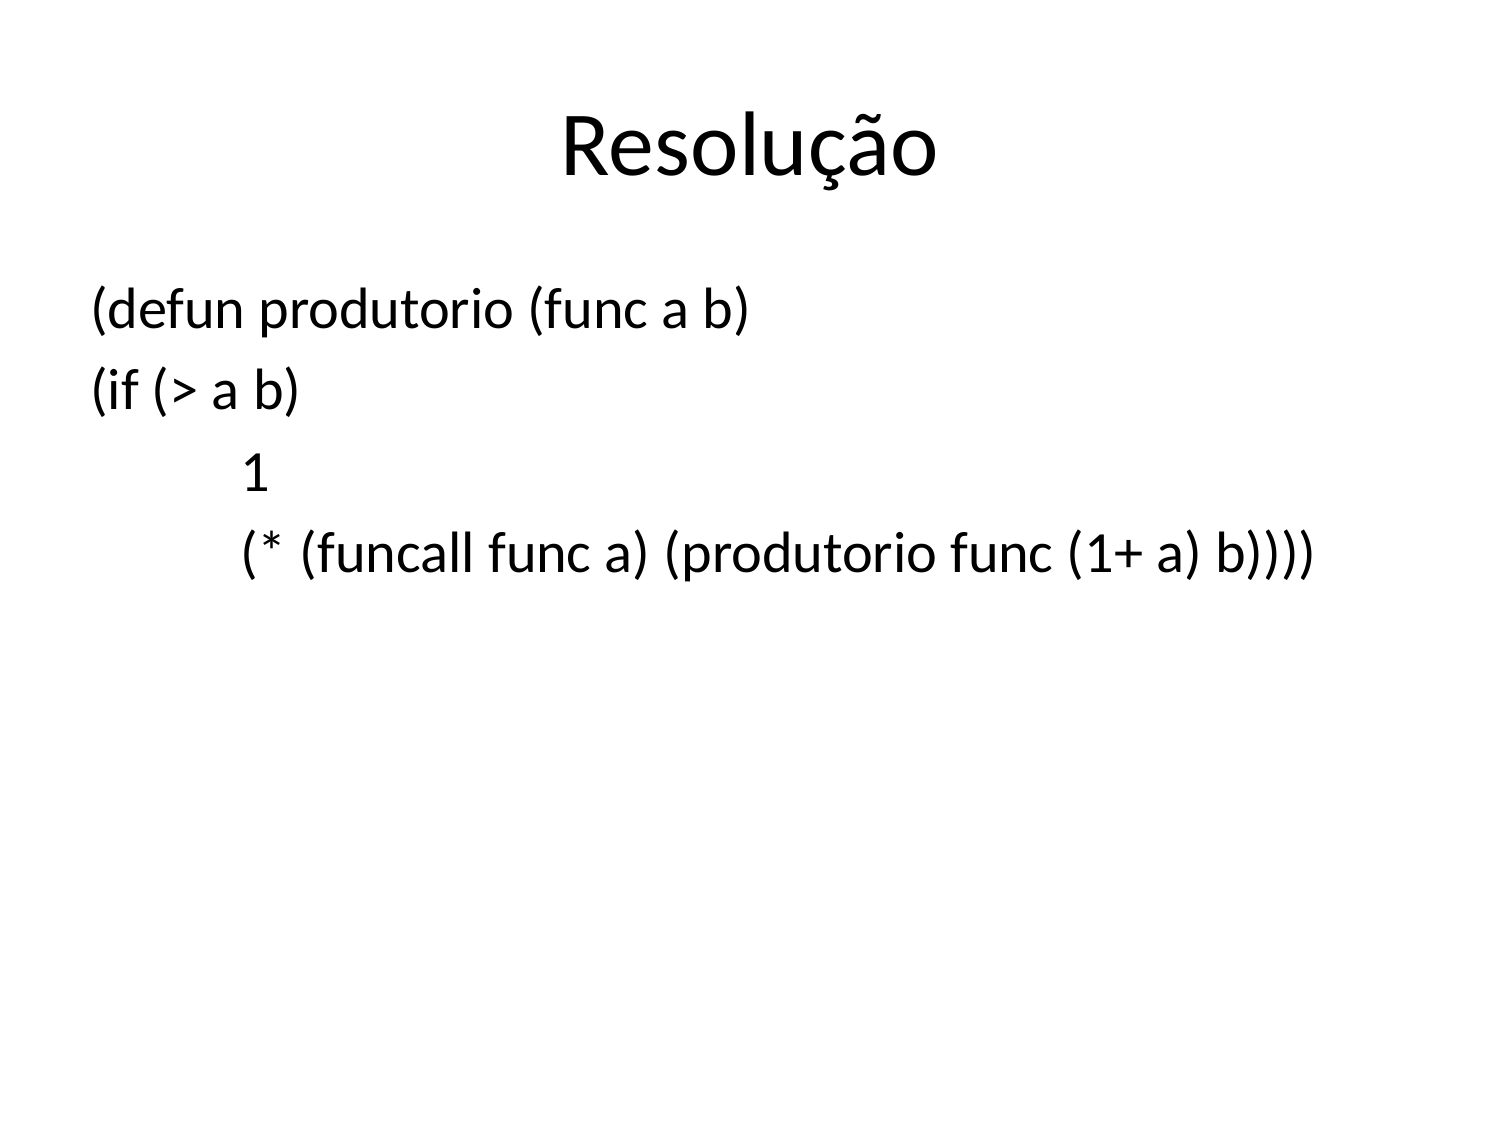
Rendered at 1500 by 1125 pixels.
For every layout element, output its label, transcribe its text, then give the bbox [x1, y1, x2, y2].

list (defun produtorio (func a b) (if (> a b) 1 (* (funcall func a) (produtorio func (1+ a) b)))) [75, 262, 1425, 1005]
title Resolução [75, 45, 1425, 233]
